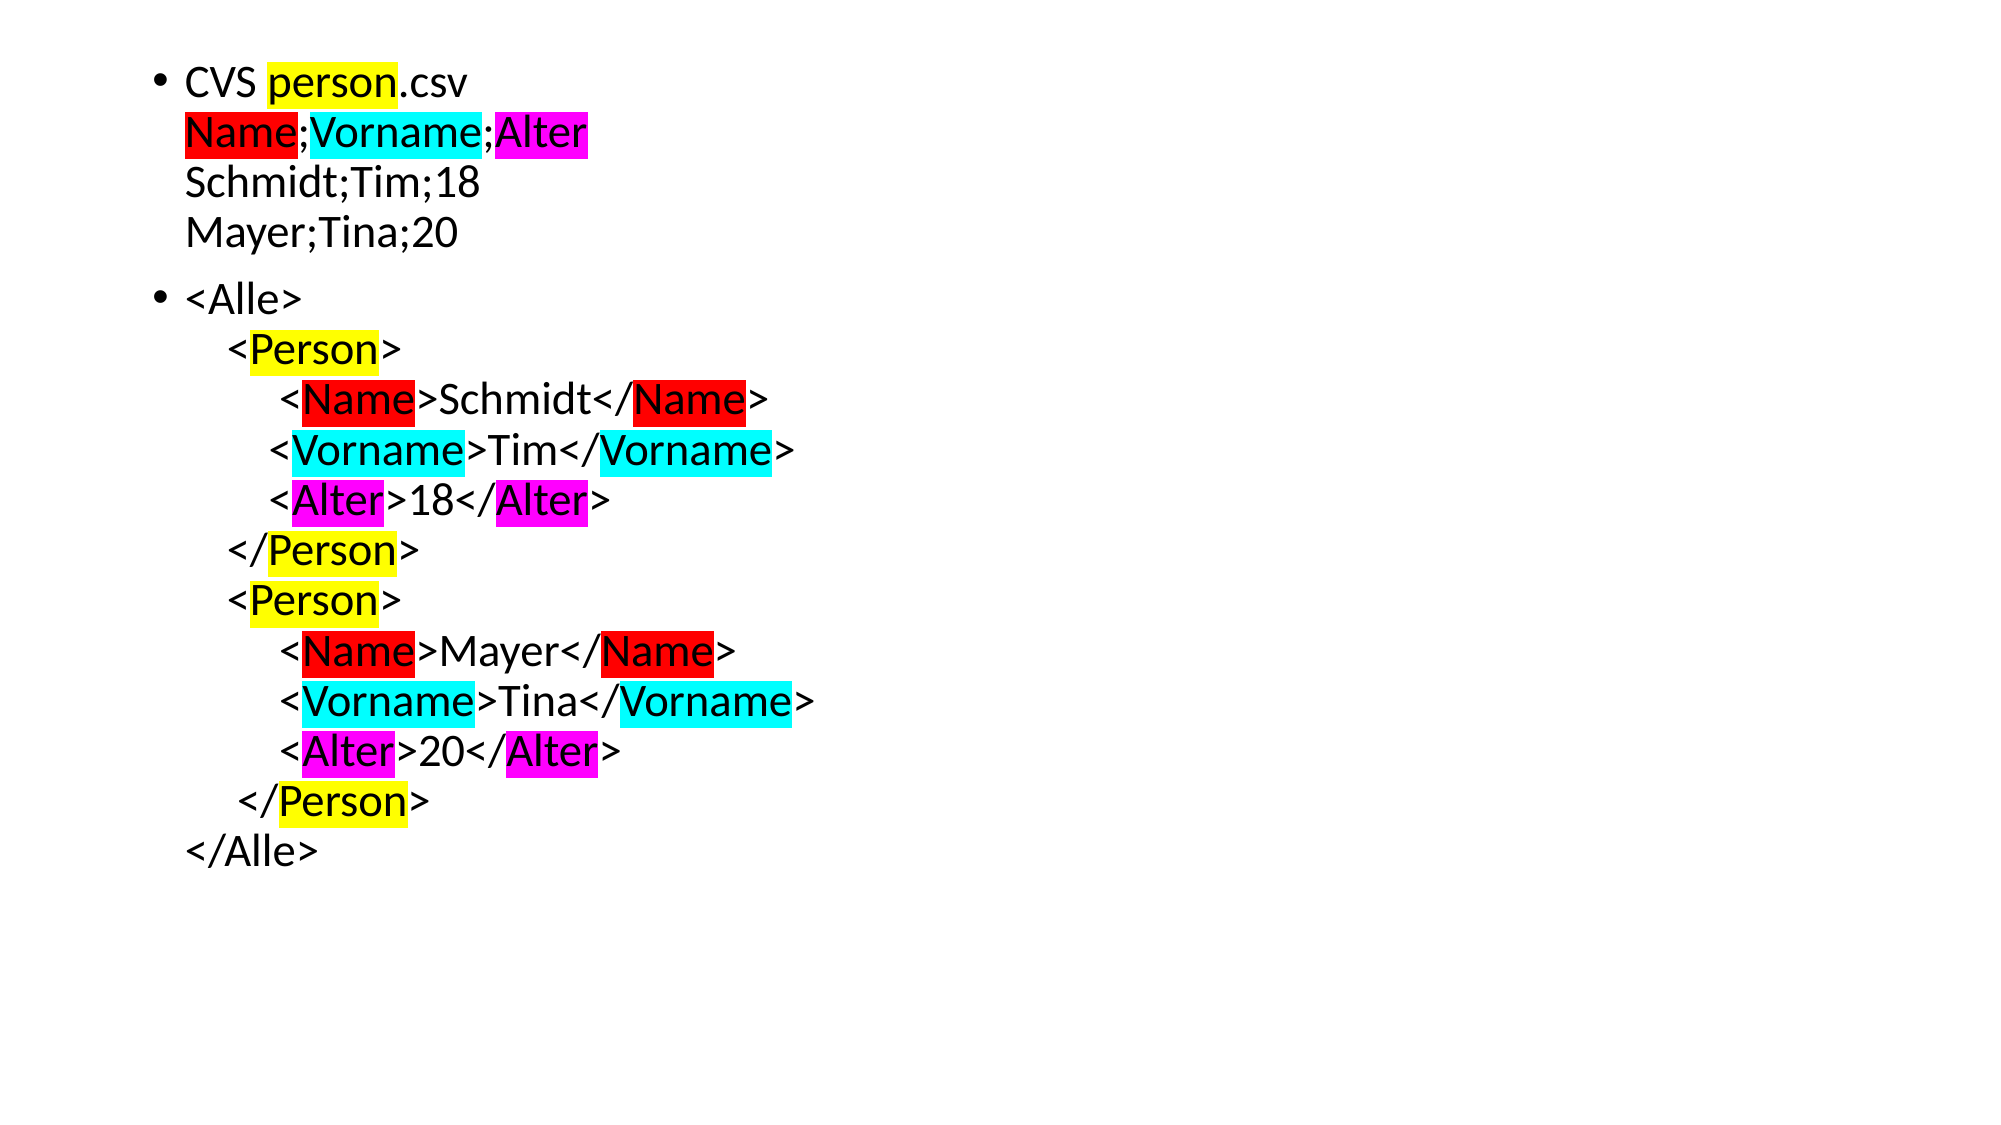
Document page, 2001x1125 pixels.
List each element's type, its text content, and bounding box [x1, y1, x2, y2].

list CVS person.csv Name;Vorname;Alter Schmidt;Tim;18 Mayer;Tina;20 <Alle> <Person> <Name>Schmidt</Name> <Vorname>Tim</Vorname> <Alter>18</Alter> </Person> <Person> <Name>Mayer</Name> <Vorname>Tina</Vorname> <Alter>20</Alter> </Person> </Alle> [137, 49, 1863, 1014]
